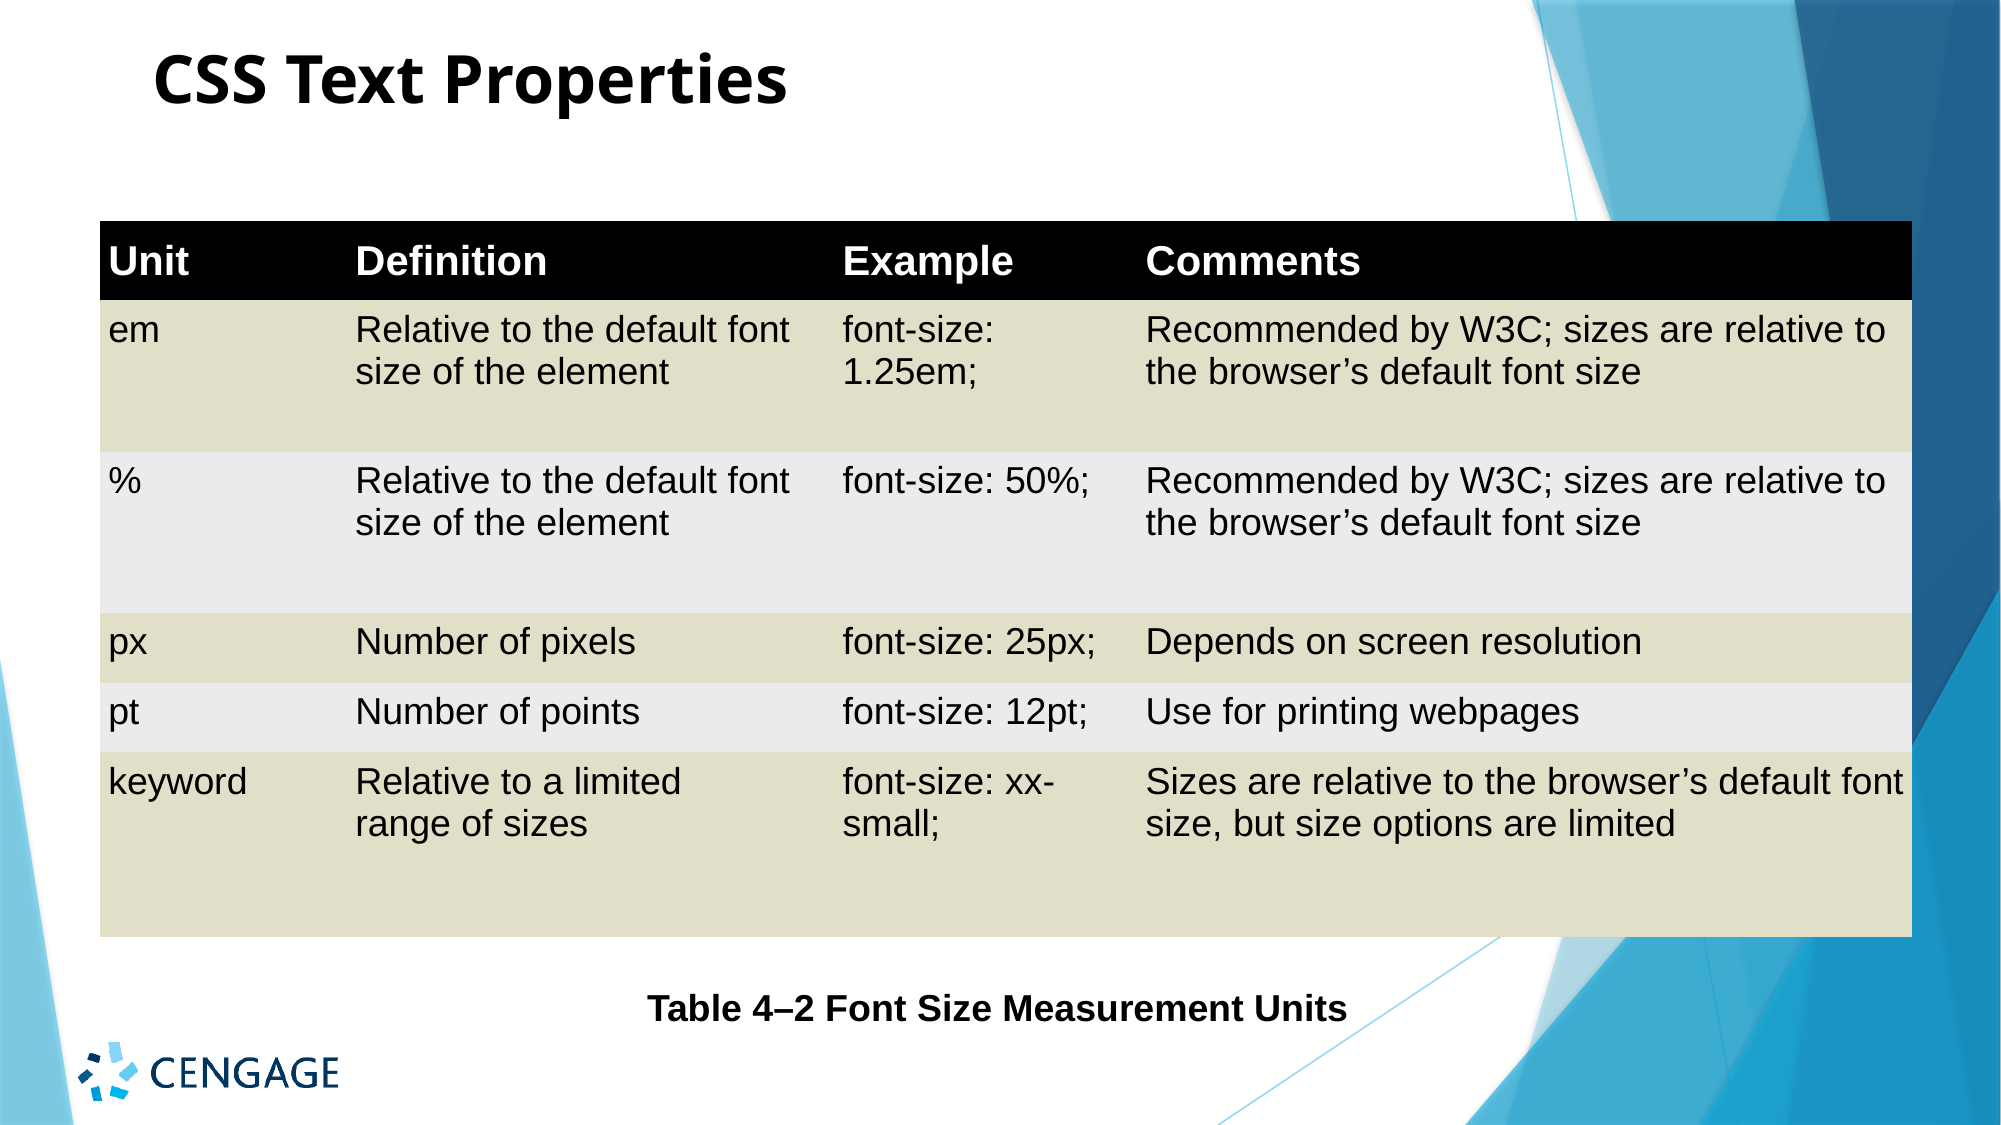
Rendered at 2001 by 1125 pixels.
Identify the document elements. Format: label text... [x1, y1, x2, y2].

table_cell font-size: 12pt; [834, 683, 1137, 752]
table_cell pt [100, 683, 347, 752]
table_cell Relative to a limited range of sizes [347, 752, 834, 937]
table_cell Recommended by W3C; sizes are relative to the browser’s default font size [1137, 300, 1912, 452]
table_cell font-size: 25px; [834, 613, 1137, 683]
table_cell font-size: xx-small; [834, 752, 1137, 937]
table_cell Relative to the default font size of the element [347, 452, 834, 613]
table_cell Number of points [347, 683, 834, 752]
table_cell Number of pixels [347, 613, 834, 683]
table_cell Depends on screen resolution [1137, 613, 1912, 683]
picture [78, 1042, 338, 1101]
table_cell font-size: 50%; [834, 452, 1137, 613]
table_cell Sizes are relative to the browser’s default font size, but size options are limited [1137, 752, 1912, 937]
table_cell em [100, 300, 347, 452]
table_cell px [100, 613, 347, 683]
table_cell Use for printing webpages [1137, 683, 1912, 752]
table_header Comments [1137, 221, 1912, 300]
list Table 4–2 Font Size Measurement Units [632, 976, 1368, 1037]
table_cell Recommended by W3C; sizes are relative to the browser’s default font size [1137, 452, 1912, 613]
table_header Definition [347, 221, 834, 300]
table_cell % [100, 452, 347, 613]
table_cell Relative to the default font size of the element [347, 300, 834, 452]
title CSS Text Properties [137, 24, 1863, 175]
table_cell keyword [100, 752, 347, 937]
table_header Unit [100, 221, 347, 300]
table_cell font-size: 1.25em; [834, 300, 1137, 452]
table_header Example [834, 221, 1137, 300]
